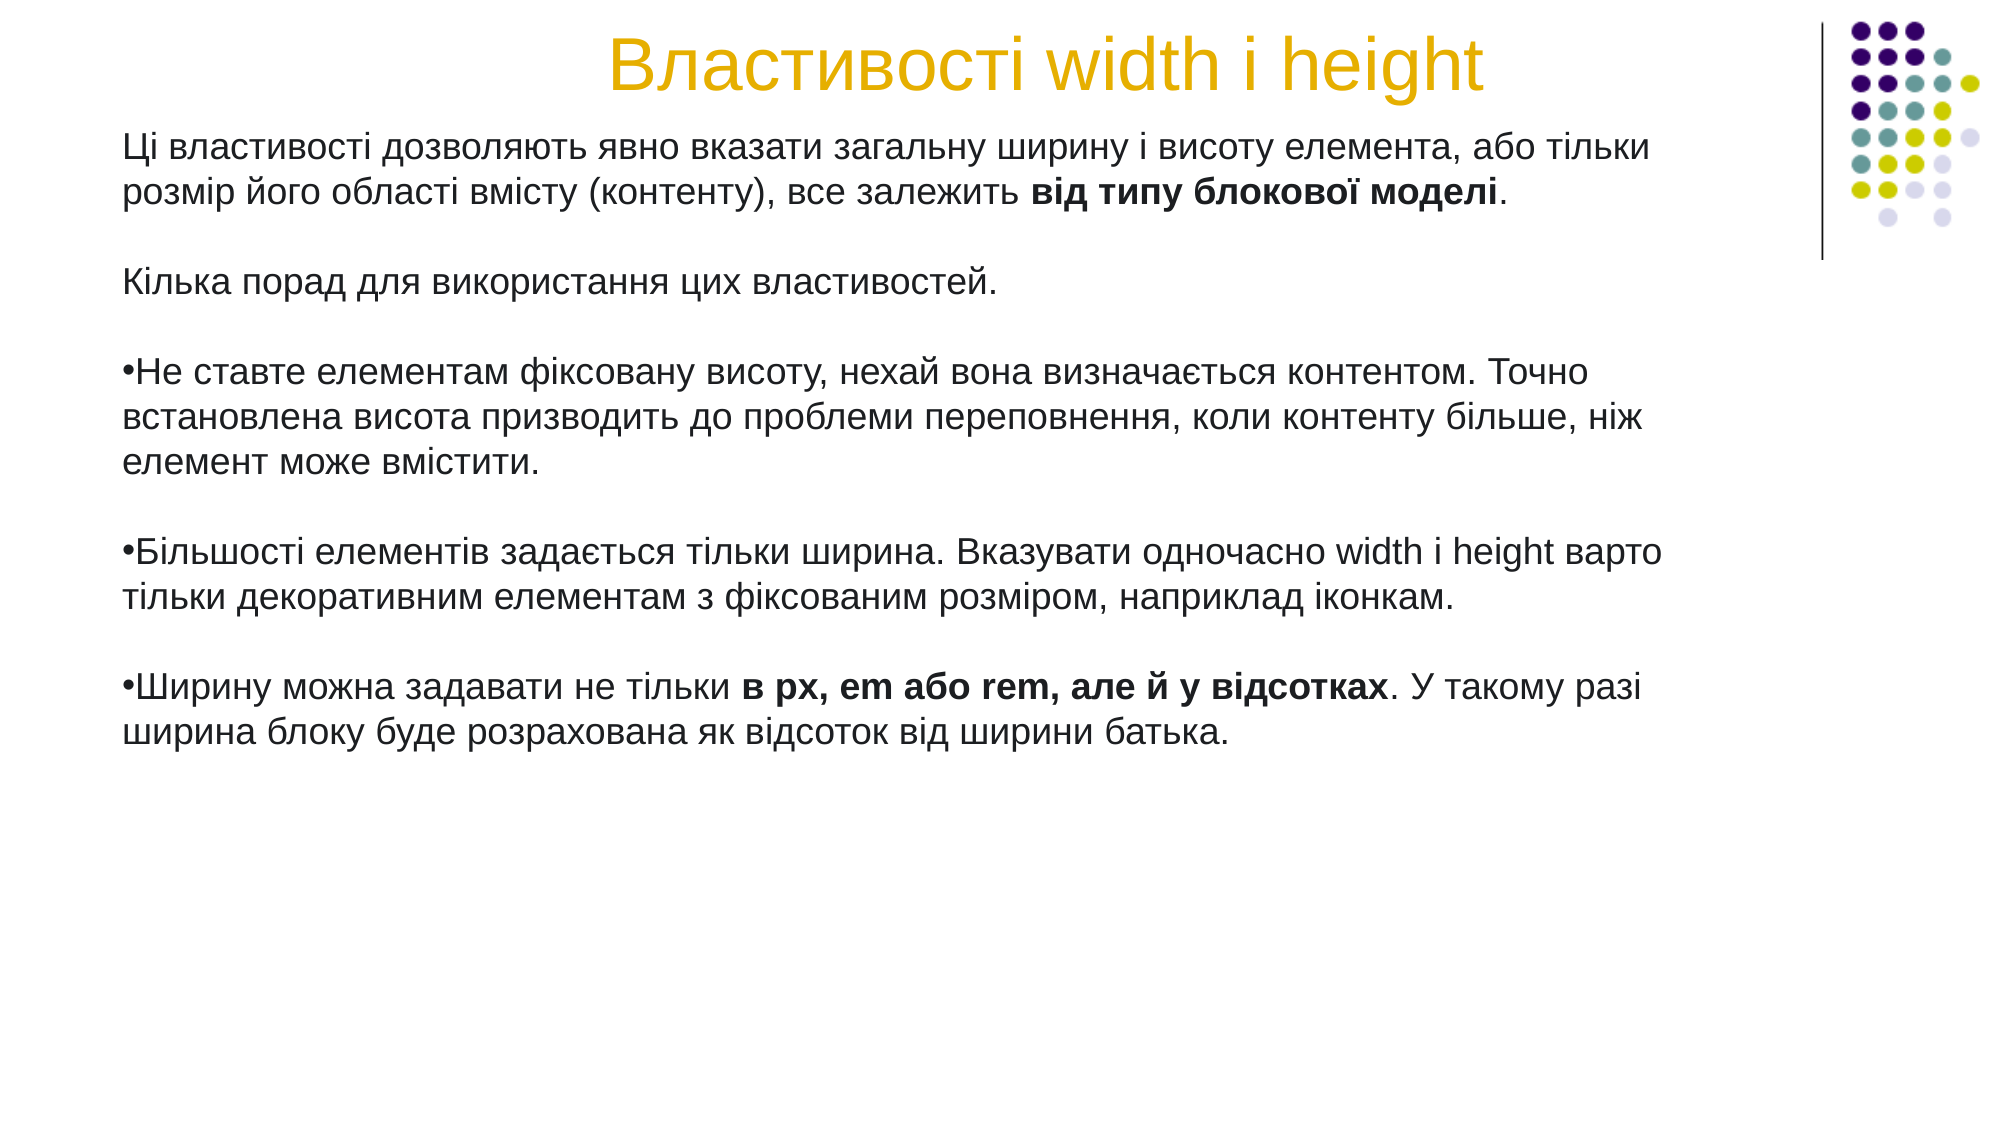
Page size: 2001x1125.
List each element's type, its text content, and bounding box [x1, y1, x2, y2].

text_box Ці властивості дозволяють явно вказати загальну ширину і висоту елемента, або тільки розмір його області вмісту (контенту), все залежить від типу блокової моделі. Кілька порад для використання цих властивостей. Не ставте елементам фіксовану висоту, нехай вона визначається контентом. Точно встановлена висота призводить до проблеми переповнення, коли контенту більше, ніж елемент може вмістити. Більшості елементів задається тільки ширина. Вказувати одночасно width і height варто тільки декоративним елементам з фіксованим розміром, наприклад іконкам. Ширину можна задавати не тільки в px, em або rem, але й у відсотках. У такому разі ширина блоку буде розрахована як відсоток від ширини батька. [107, 114, 1692, 805]
text_box Властивості width і height [592, 8, 1692, 114]
picture [1814, 8, 1983, 261]
